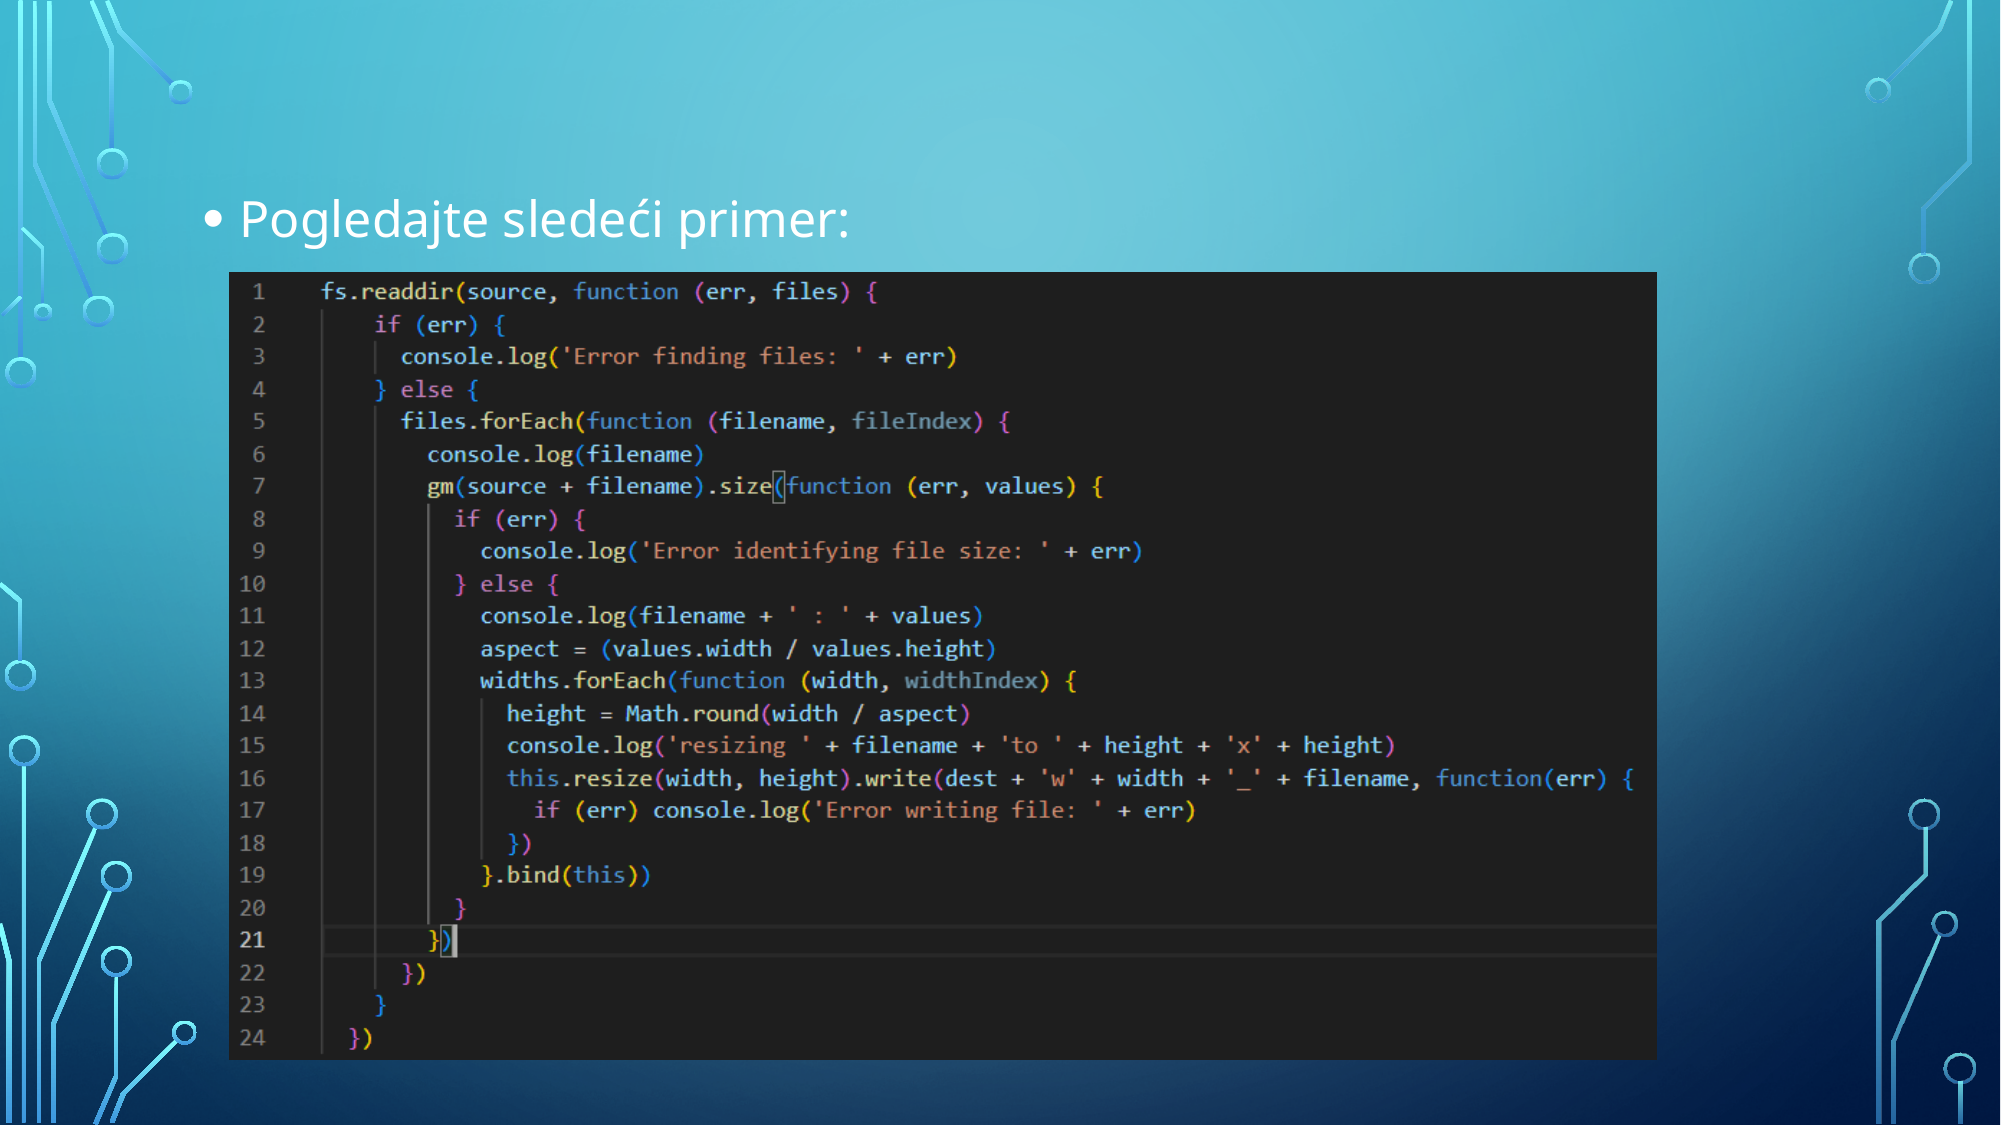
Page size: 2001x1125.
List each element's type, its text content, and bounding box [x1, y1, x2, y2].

picture [228, 272, 1658, 1060]
list Pogledajte sledeći primer: [187, 168, 1813, 950]
